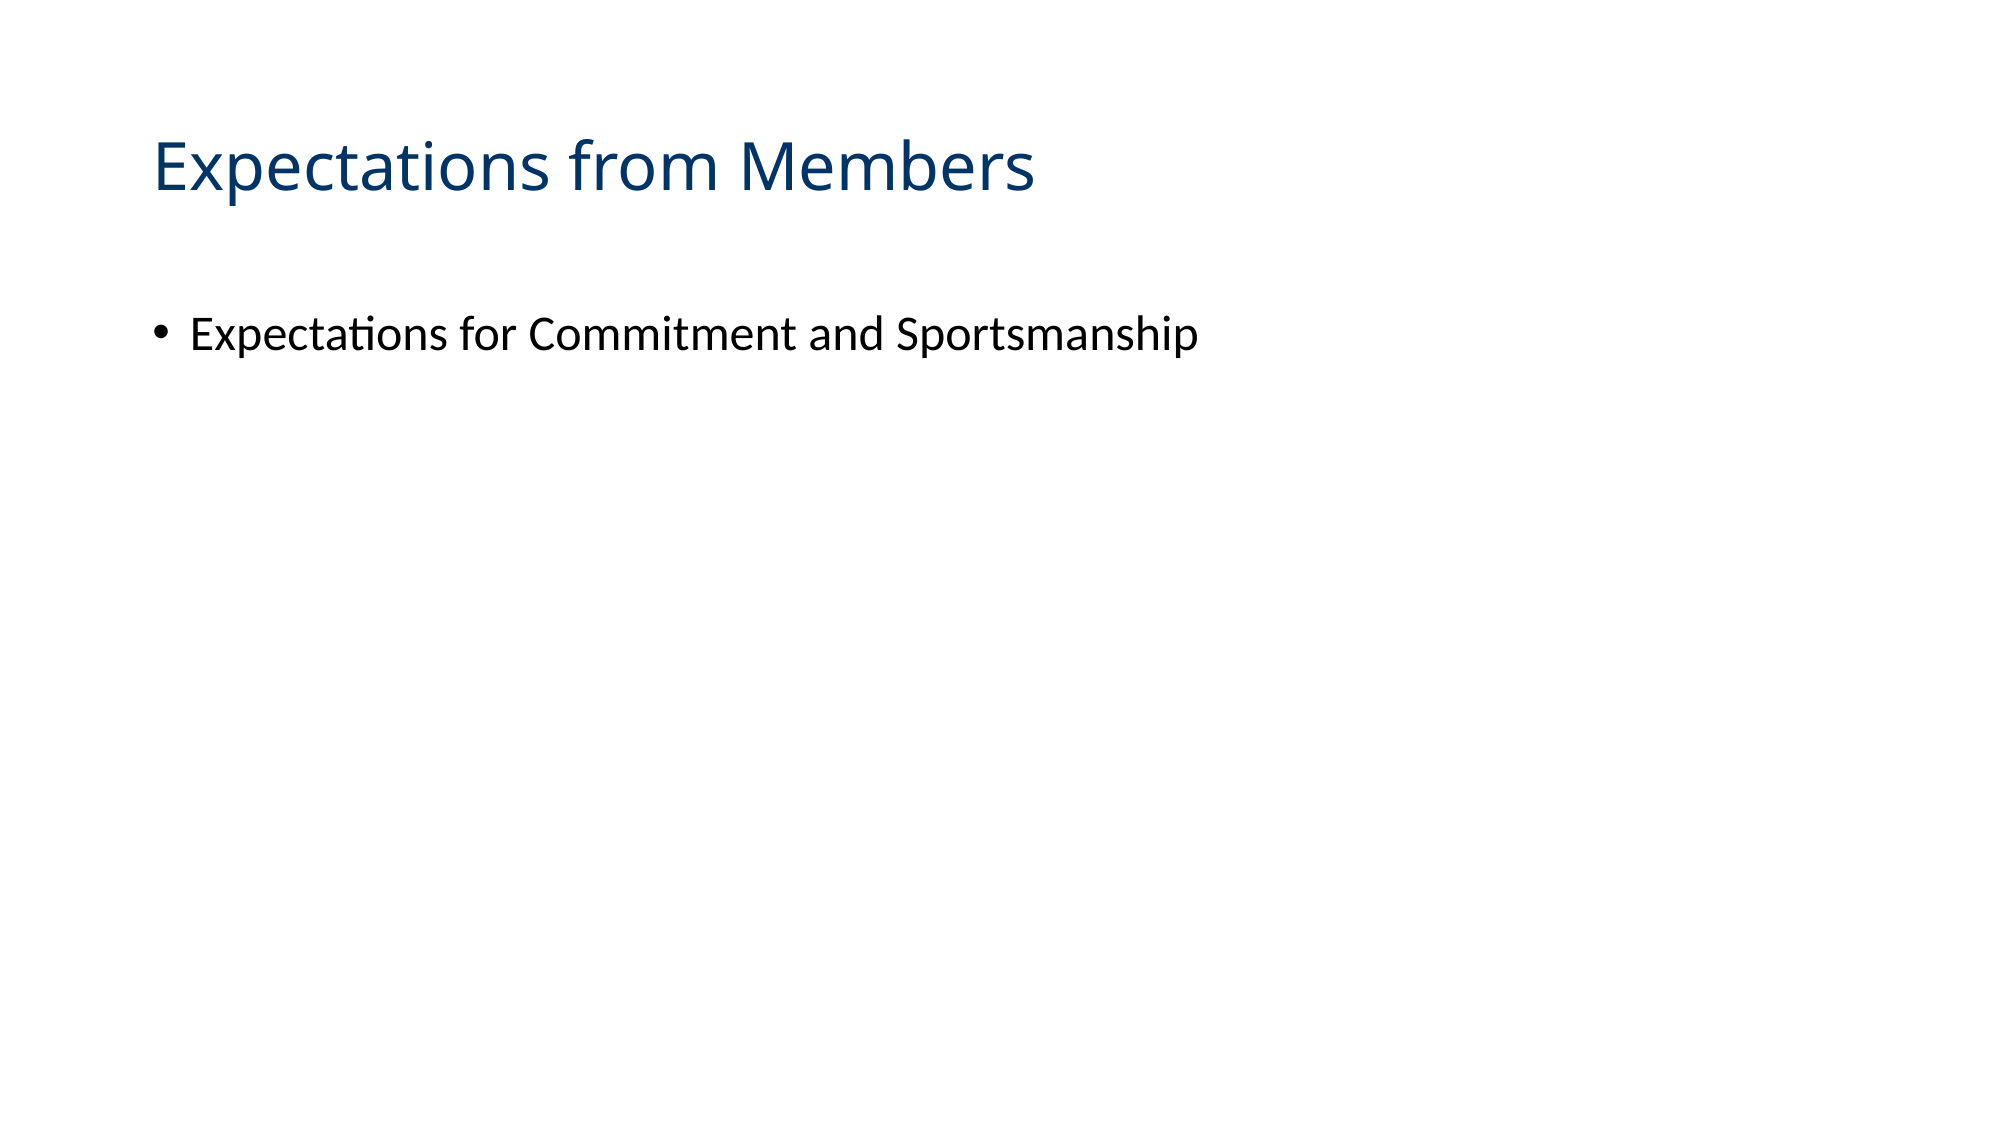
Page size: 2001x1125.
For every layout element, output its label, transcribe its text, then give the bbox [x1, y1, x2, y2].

title Expectations from Members [137, 59, 1863, 278]
list Expectations for Commitment and Sportsmanship [137, 299, 1863, 1014]
